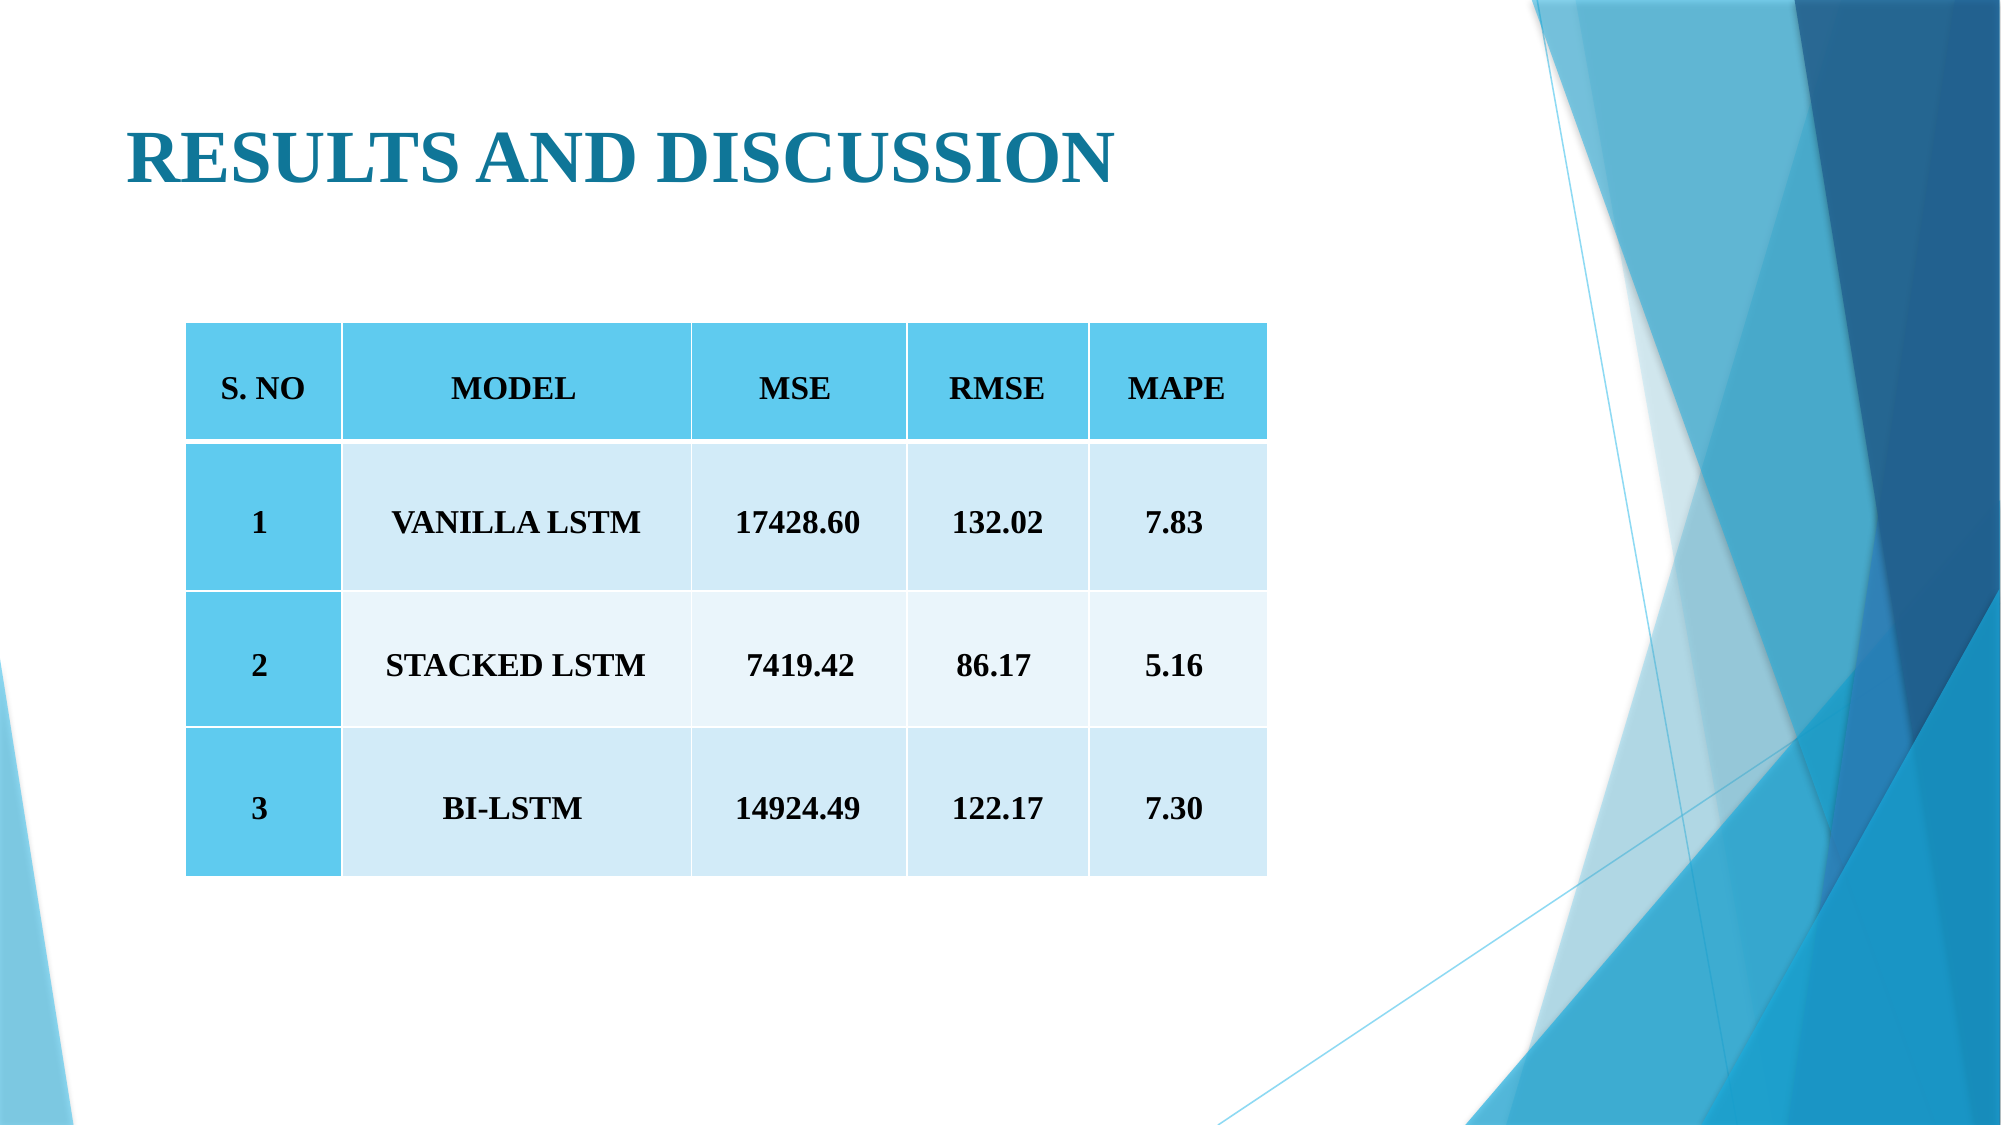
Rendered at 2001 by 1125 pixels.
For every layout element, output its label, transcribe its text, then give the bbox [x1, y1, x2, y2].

table_cell 17428.60 [692, 444, 906, 590]
table_cell 7.30 [1090, 728, 1267, 876]
table_header MODEL [343, 323, 691, 439]
table_cell 14924.49 [692, 728, 906, 876]
table_cell 7.83 [1090, 444, 1267, 590]
title RESULTS AND DISCUSSION [111, 99, 1522, 249]
table_cell STACKED LSTM [343, 592, 691, 726]
table_header MAPE [1090, 323, 1267, 439]
table_cell 2 [186, 592, 341, 726]
table_cell 1 [186, 444, 341, 590]
table_header MSE [692, 323, 906, 439]
table_cell 86.17 [908, 592, 1088, 726]
table_cell 122.17 [908, 728, 1088, 876]
table_cell 3 [186, 728, 341, 876]
table_header S. NO [186, 323, 341, 439]
table_cell 7419.42 [692, 592, 906, 726]
table_cell 132.02 [908, 444, 1088, 590]
table_cell BI-LSTM [343, 728, 691, 876]
table_header RMSE [908, 323, 1088, 439]
table_cell VANILLA LSTM [343, 444, 691, 590]
table_cell 5.16 [1090, 592, 1267, 726]
